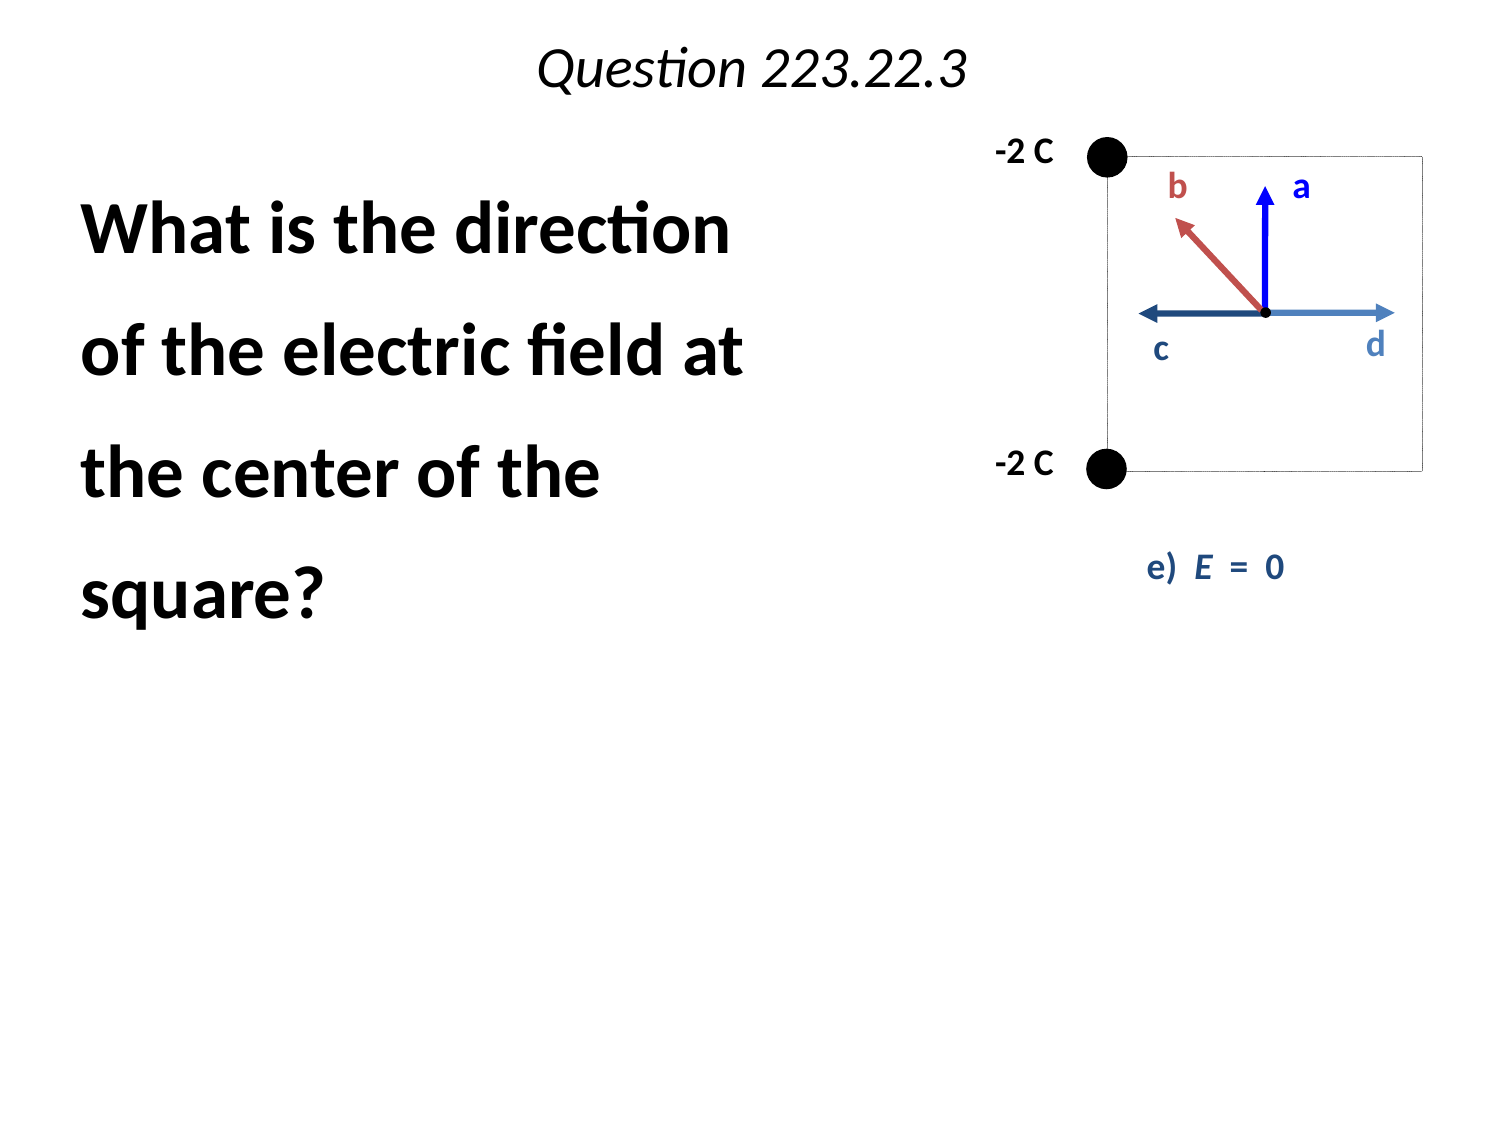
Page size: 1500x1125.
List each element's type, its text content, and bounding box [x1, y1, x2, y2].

title Question 223.22.3 [153, 0, 1350, 138]
text_box e) E = 0 [1131, 539, 1300, 596]
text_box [961, 123, 1423, 505]
list What is the direction of the electric field at the center of the square? [0, 140, 781, 433]
